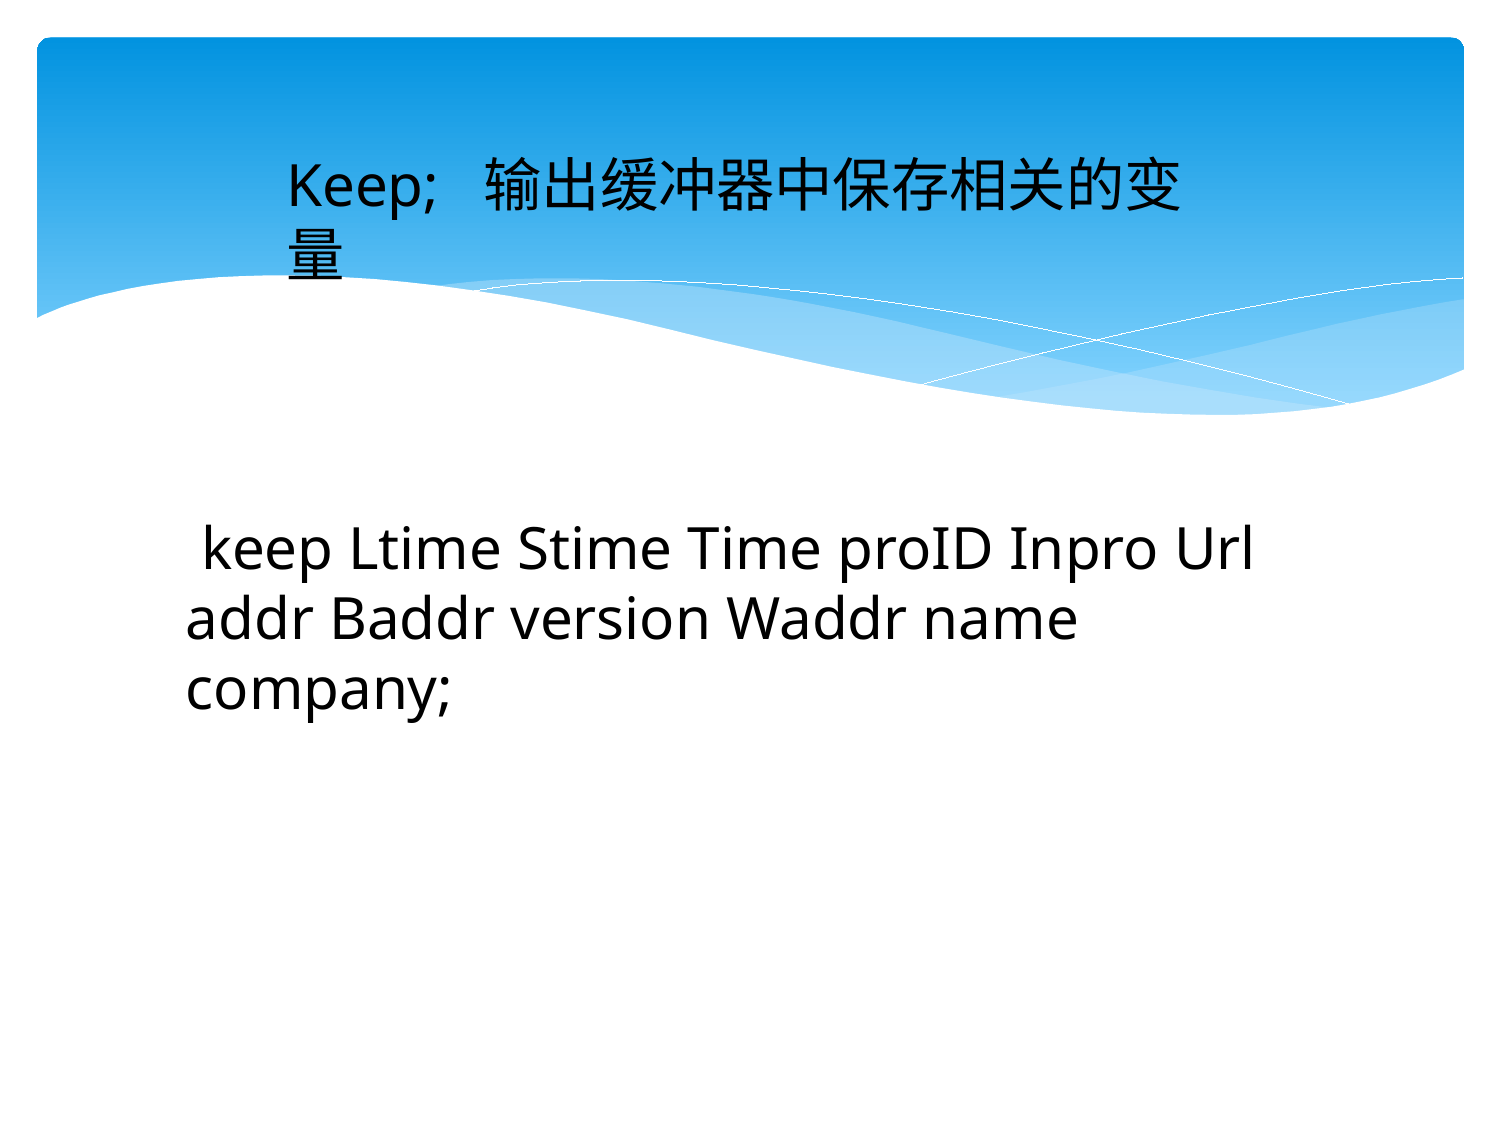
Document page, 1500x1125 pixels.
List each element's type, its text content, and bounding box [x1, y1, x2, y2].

text_box keep Ltime Stime Time proID Inpro Url addr Baddr version Waddr name company; [171, 503, 1329, 774]
text_box Keep; 输出缓冲器中保存相关的变量 [271, 141, 1229, 366]
